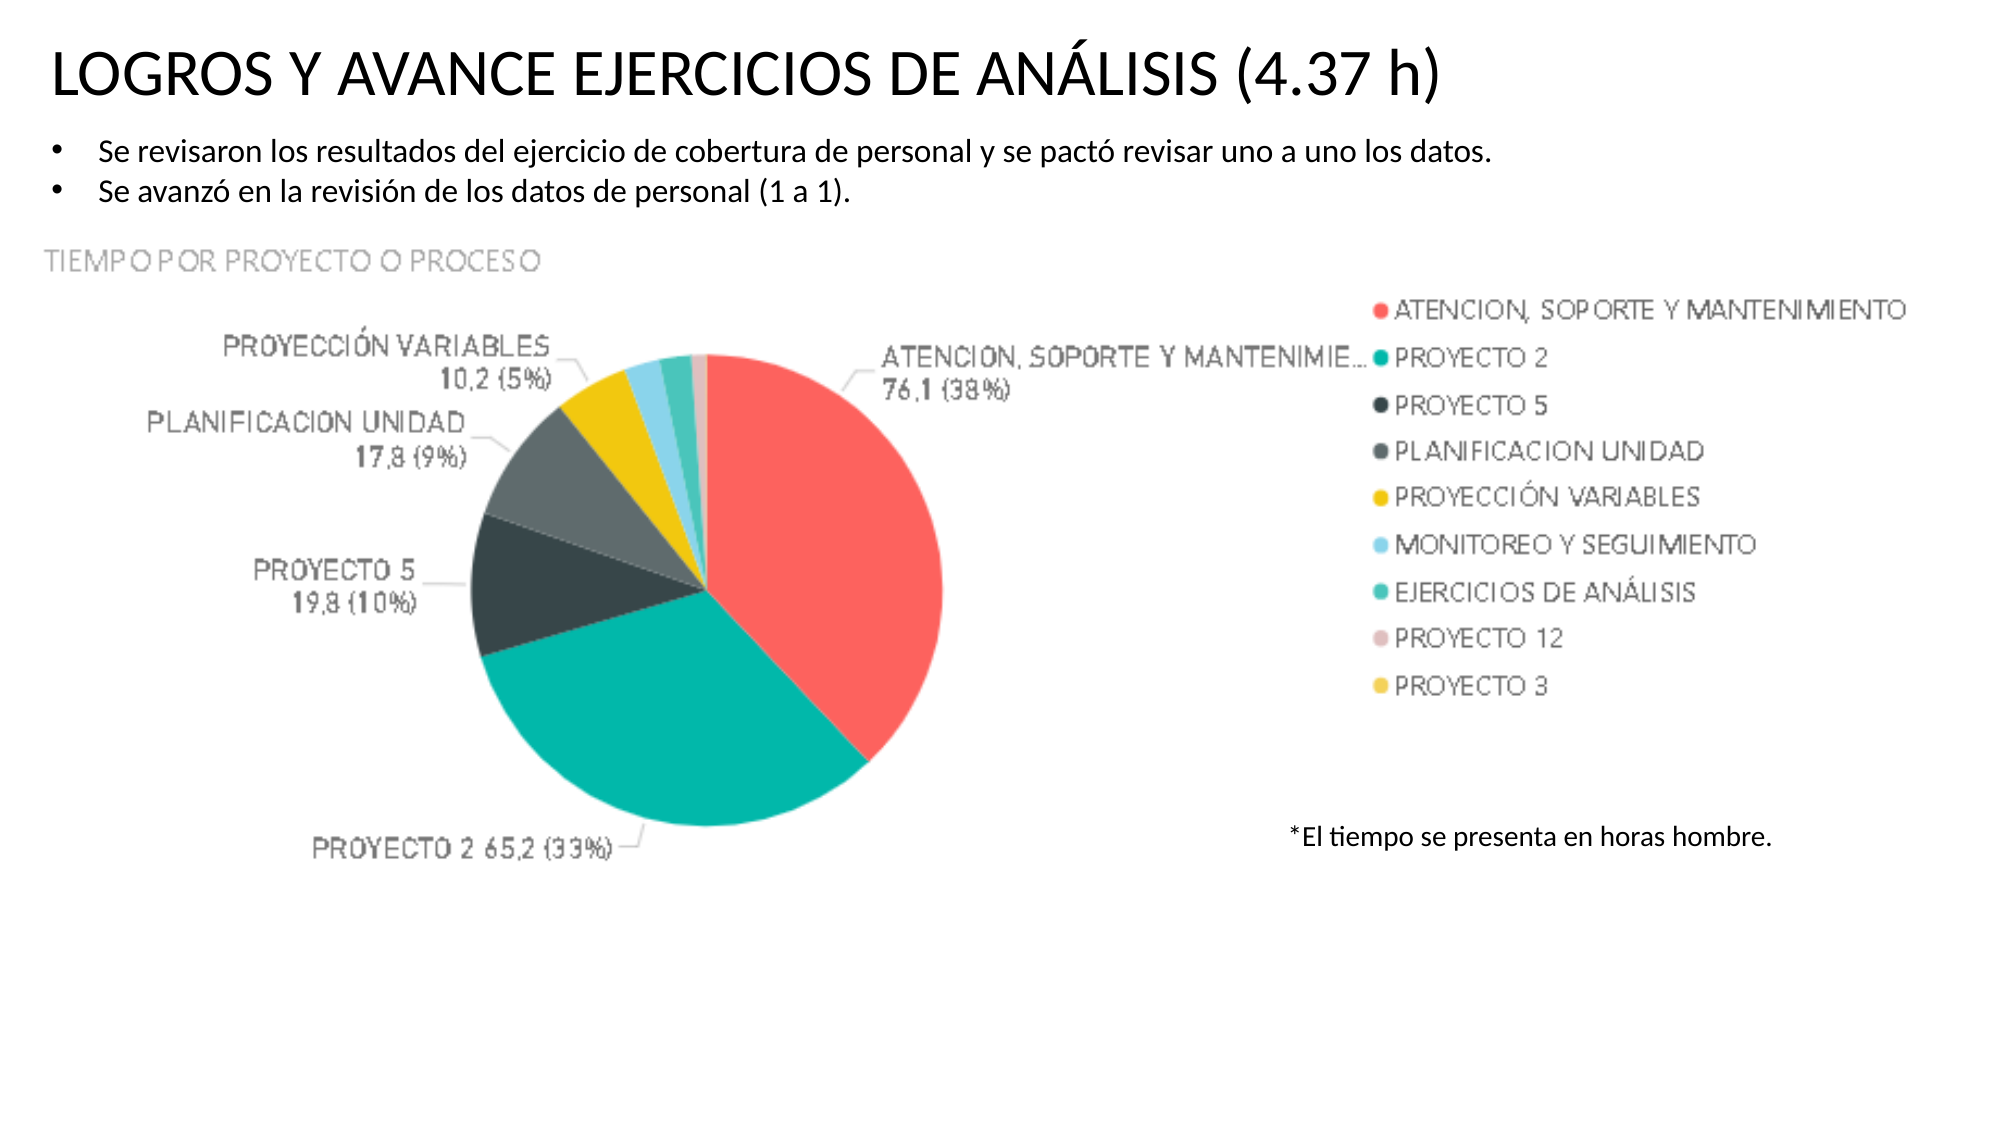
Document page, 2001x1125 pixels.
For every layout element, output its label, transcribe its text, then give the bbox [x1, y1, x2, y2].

text_box Se revisaron los resultados del ejercicio de cobertura de personal y se pactó revisar uno a uno los datos. Se avanzó en la revisión de los datos de personal (1 a 1). [36, 121, 1928, 217]
picture [36, 222, 1943, 896]
text_box LOGROS Y AVANCE EJERCICIOS DE ANÁLISIS (4.37 h) [36, 21, 2000, 117]
